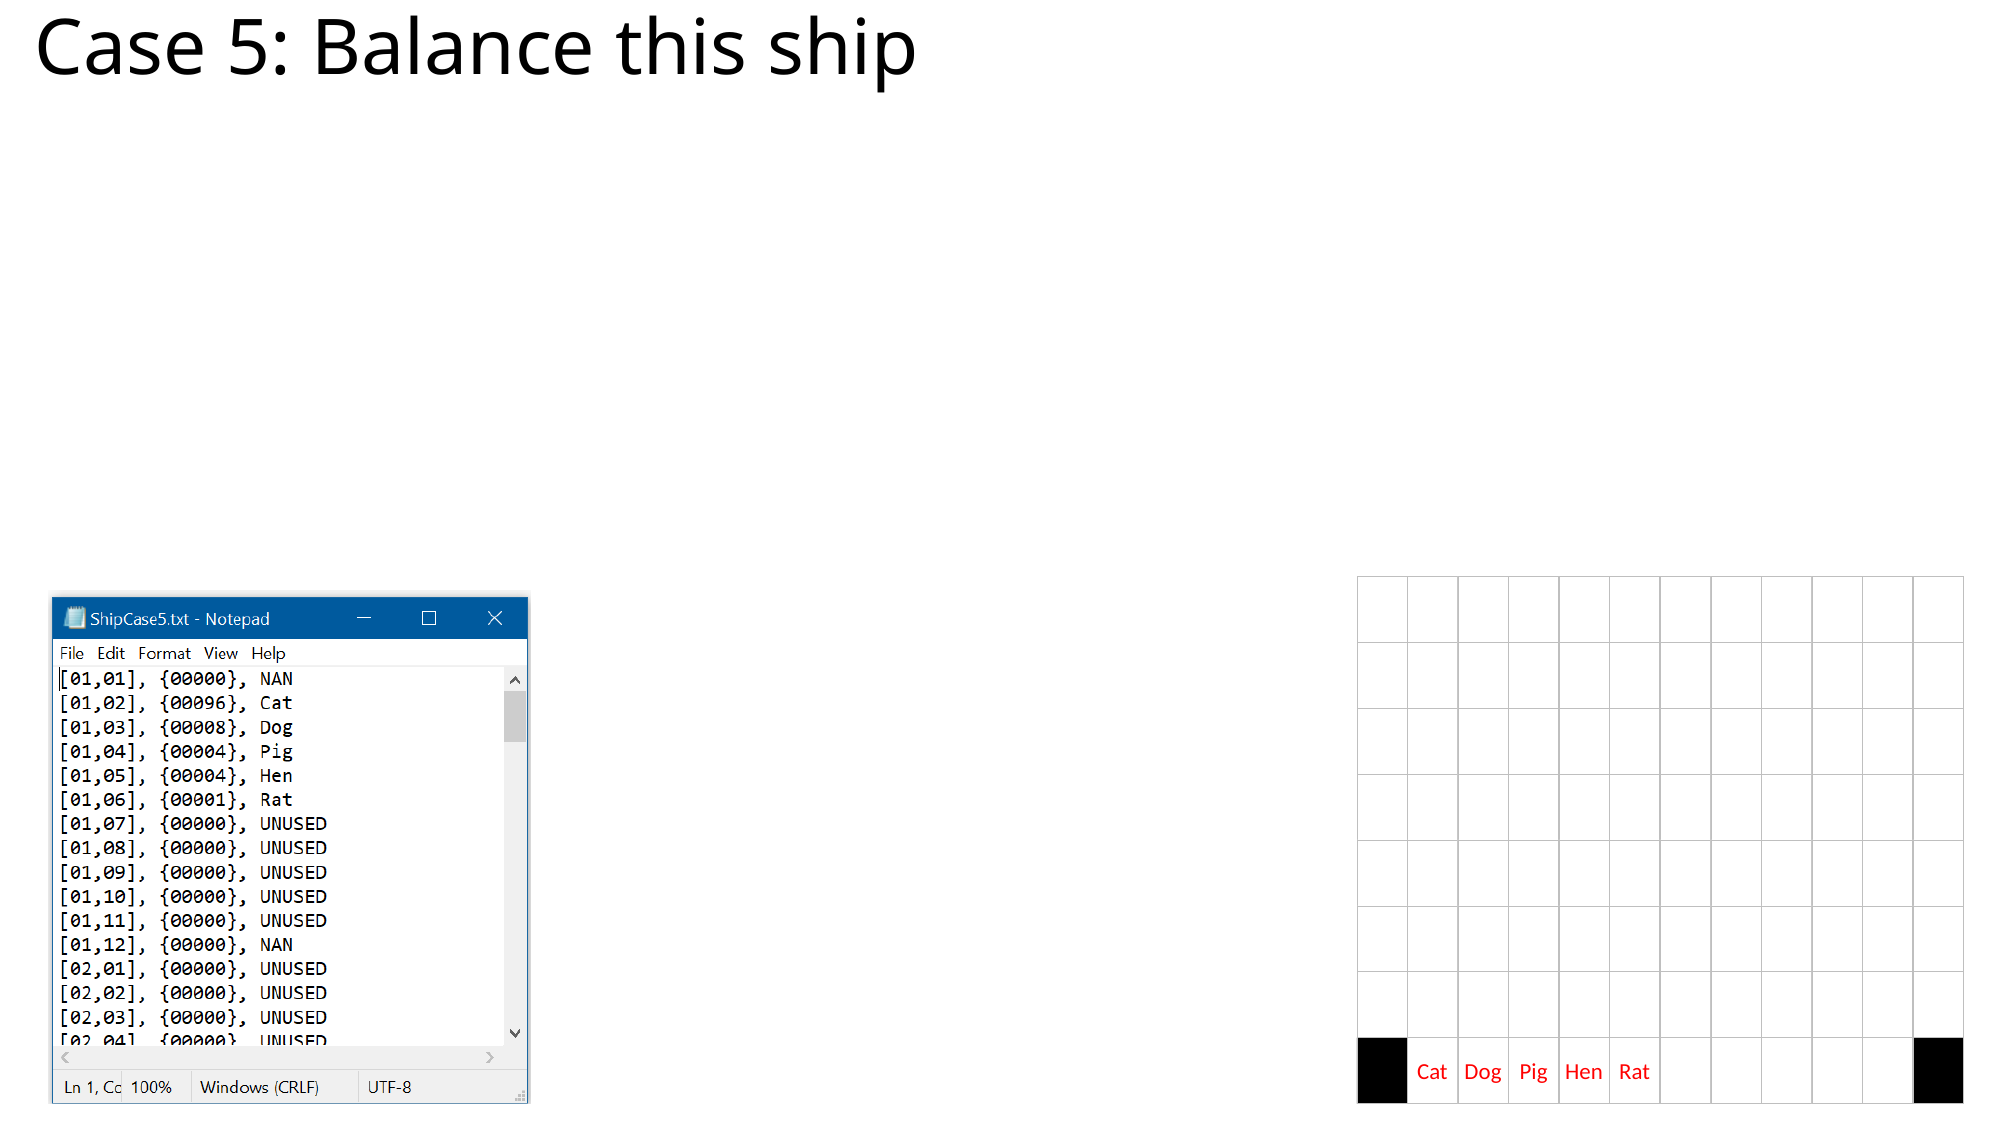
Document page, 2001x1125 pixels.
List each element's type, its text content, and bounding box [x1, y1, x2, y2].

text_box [1356, 576, 1964, 1104]
picture [48, 590, 531, 1104]
title Case 5: Balance this ship [19, 0, 1745, 99]
